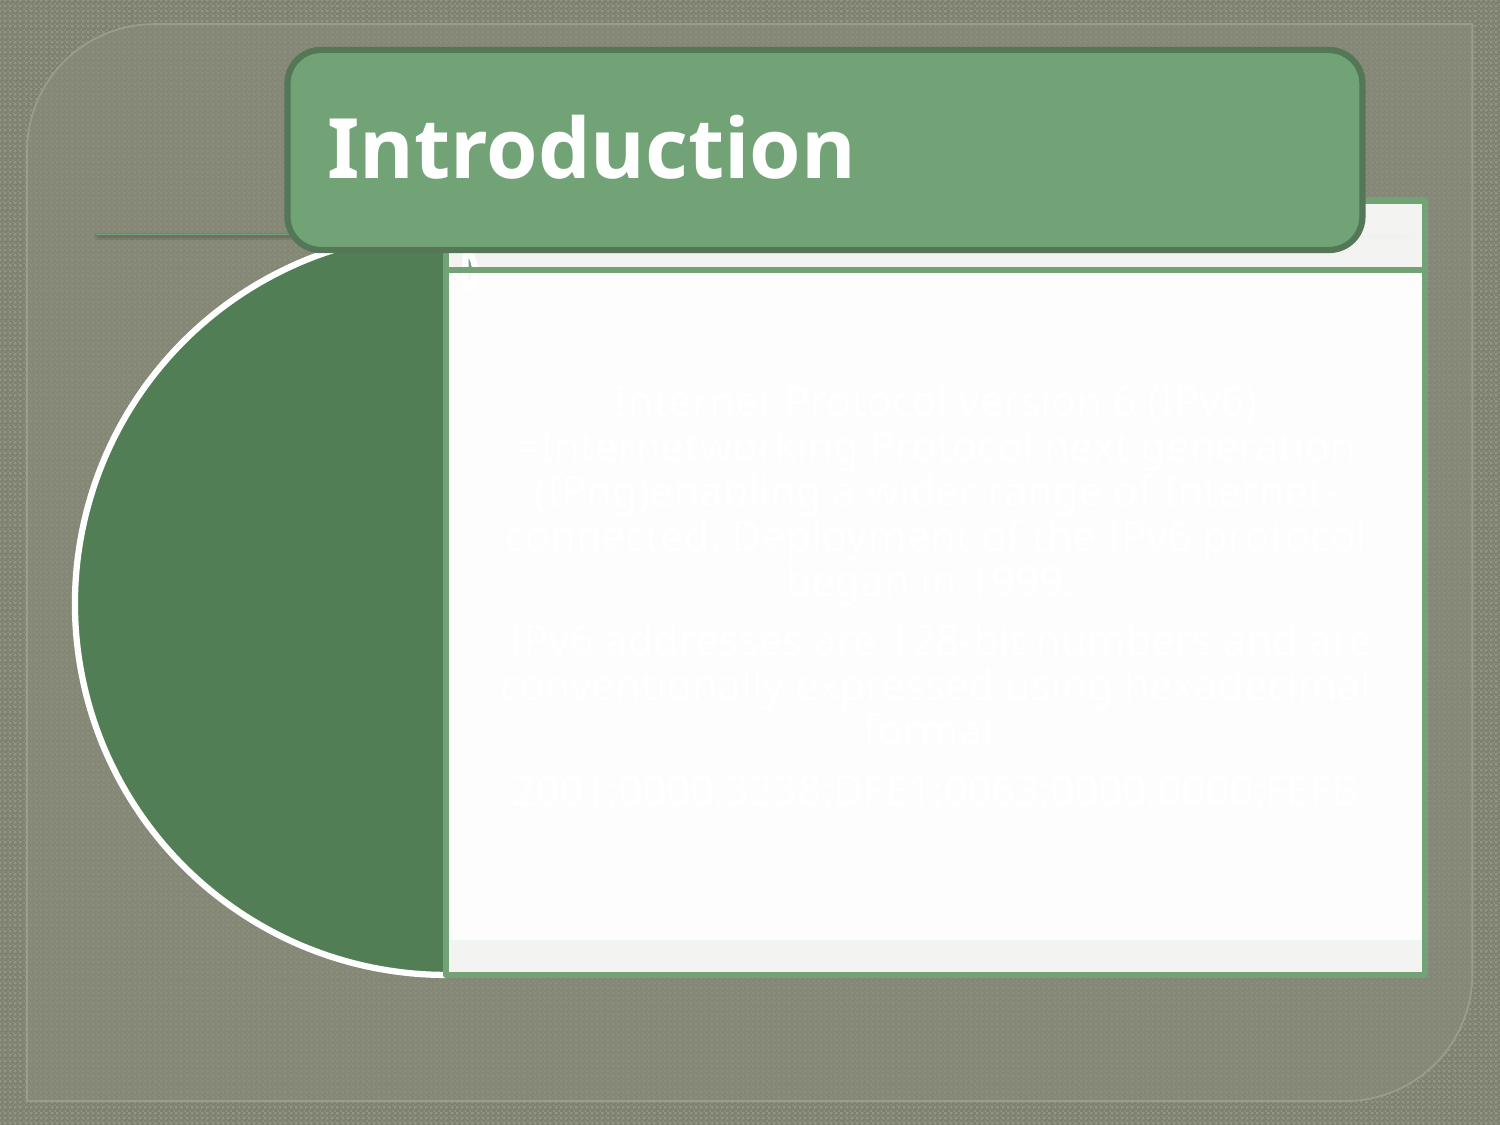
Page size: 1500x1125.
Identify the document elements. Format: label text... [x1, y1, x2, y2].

text_box Introduction [312, 87, 1325, 203]
text_box [284, 46, 1366, 254]
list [74, 269, 1426, 1013]
